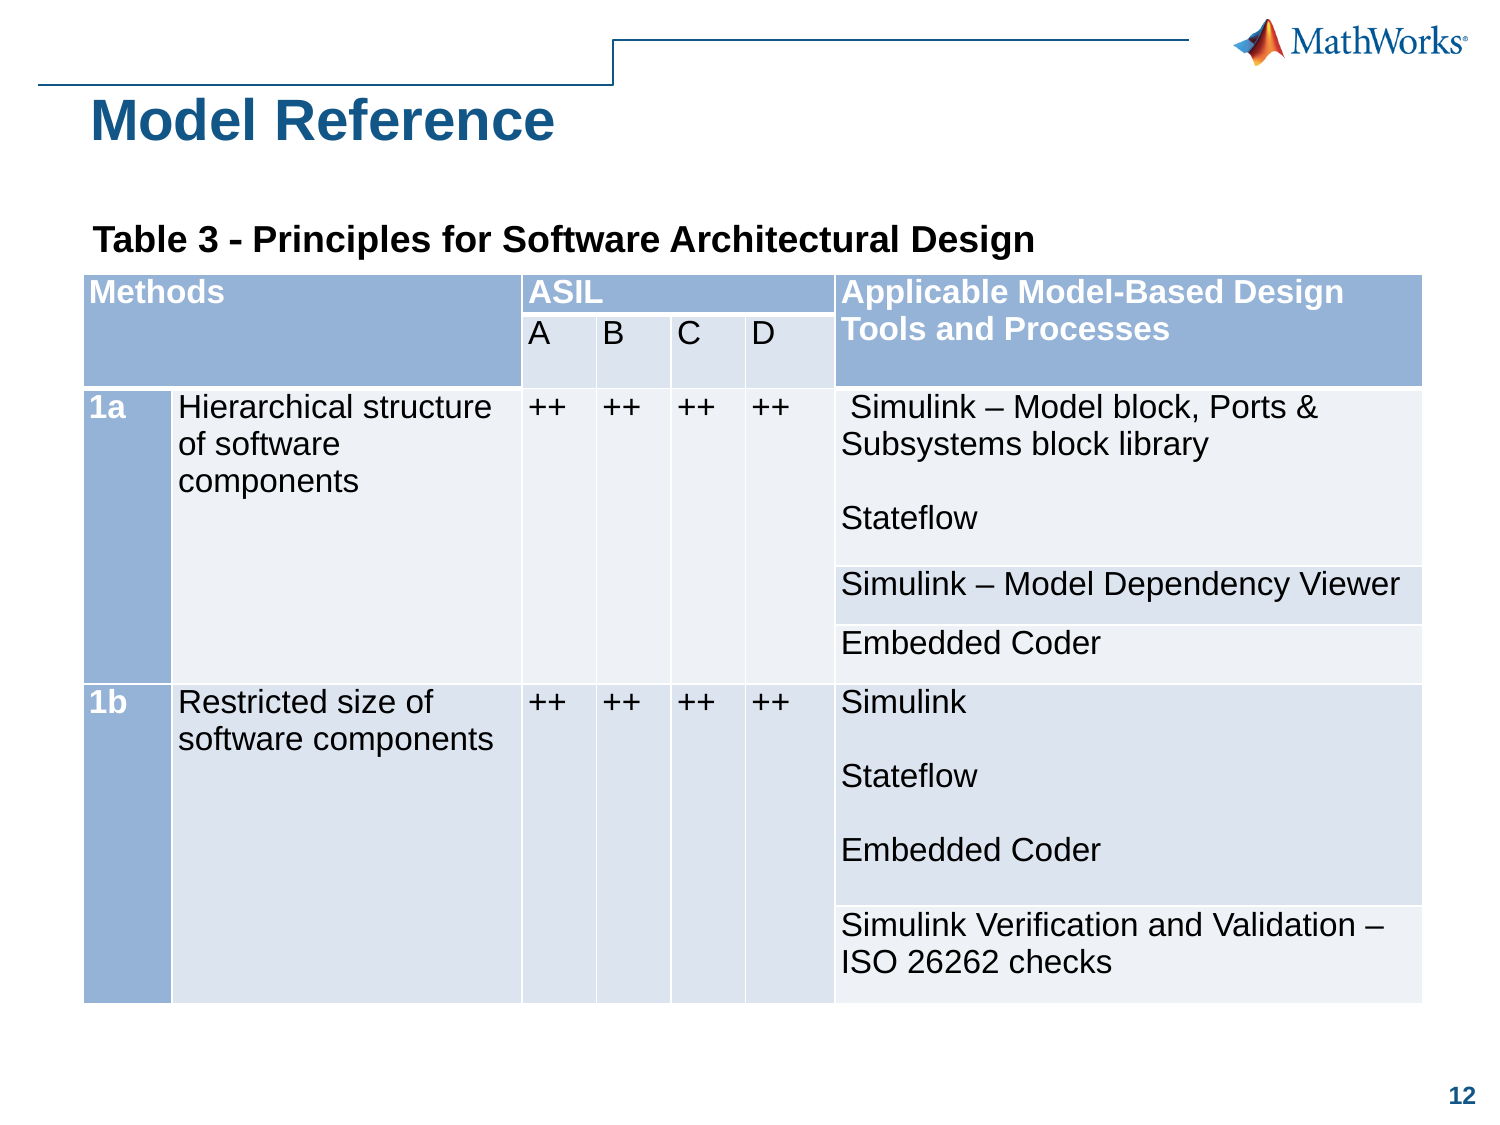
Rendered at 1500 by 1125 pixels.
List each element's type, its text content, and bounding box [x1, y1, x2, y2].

table_cell ++ [597, 389, 670, 683]
table_header Applicable Model-Based Design Tools and Processes [836, 275, 1422, 386]
text_box Table 3  Principles for Software Architectural Design [77, 208, 1389, 268]
table_cell ++ [523, 685, 596, 1003]
table_cell Simulink Stateflow Embedded Coder [836, 685, 1422, 905]
table_cell Simulink – Model block, Ports & Subsystems block library Stateflow [836, 391, 1422, 565]
table_header ASIL [523, 275, 834, 312]
table_cell A [523, 317, 596, 388]
table_cell D [746, 317, 834, 388]
table_cell Simulink Verification and Validation – ISO 26262 checks [836, 907, 1422, 1003]
table_cell ++ [672, 685, 745, 1003]
table_cell ++ [746, 389, 834, 683]
table_cell ++ [523, 389, 596, 683]
table_cell Simulink – Model Dependency Viewer [836, 567, 1422, 624]
table_header Methods [84, 275, 521, 386]
table_cell Restricted size of software components [173, 685, 521, 1003]
picture [1226, 7, 1483, 78]
table_cell 1a [84, 391, 171, 683]
table_cell C [672, 317, 745, 388]
table_cell Embedded Coder [836, 626, 1422, 683]
table_cell ++ [597, 685, 670, 1003]
table_cell 1b [84, 685, 171, 1003]
table_cell ++ [746, 685, 834, 1003]
table_cell ++ [672, 389, 745, 683]
table_cell Hierarchical structure of software components [173, 391, 521, 683]
table_cell B [597, 317, 670, 388]
title Model Reference [75, 75, 1400, 238]
